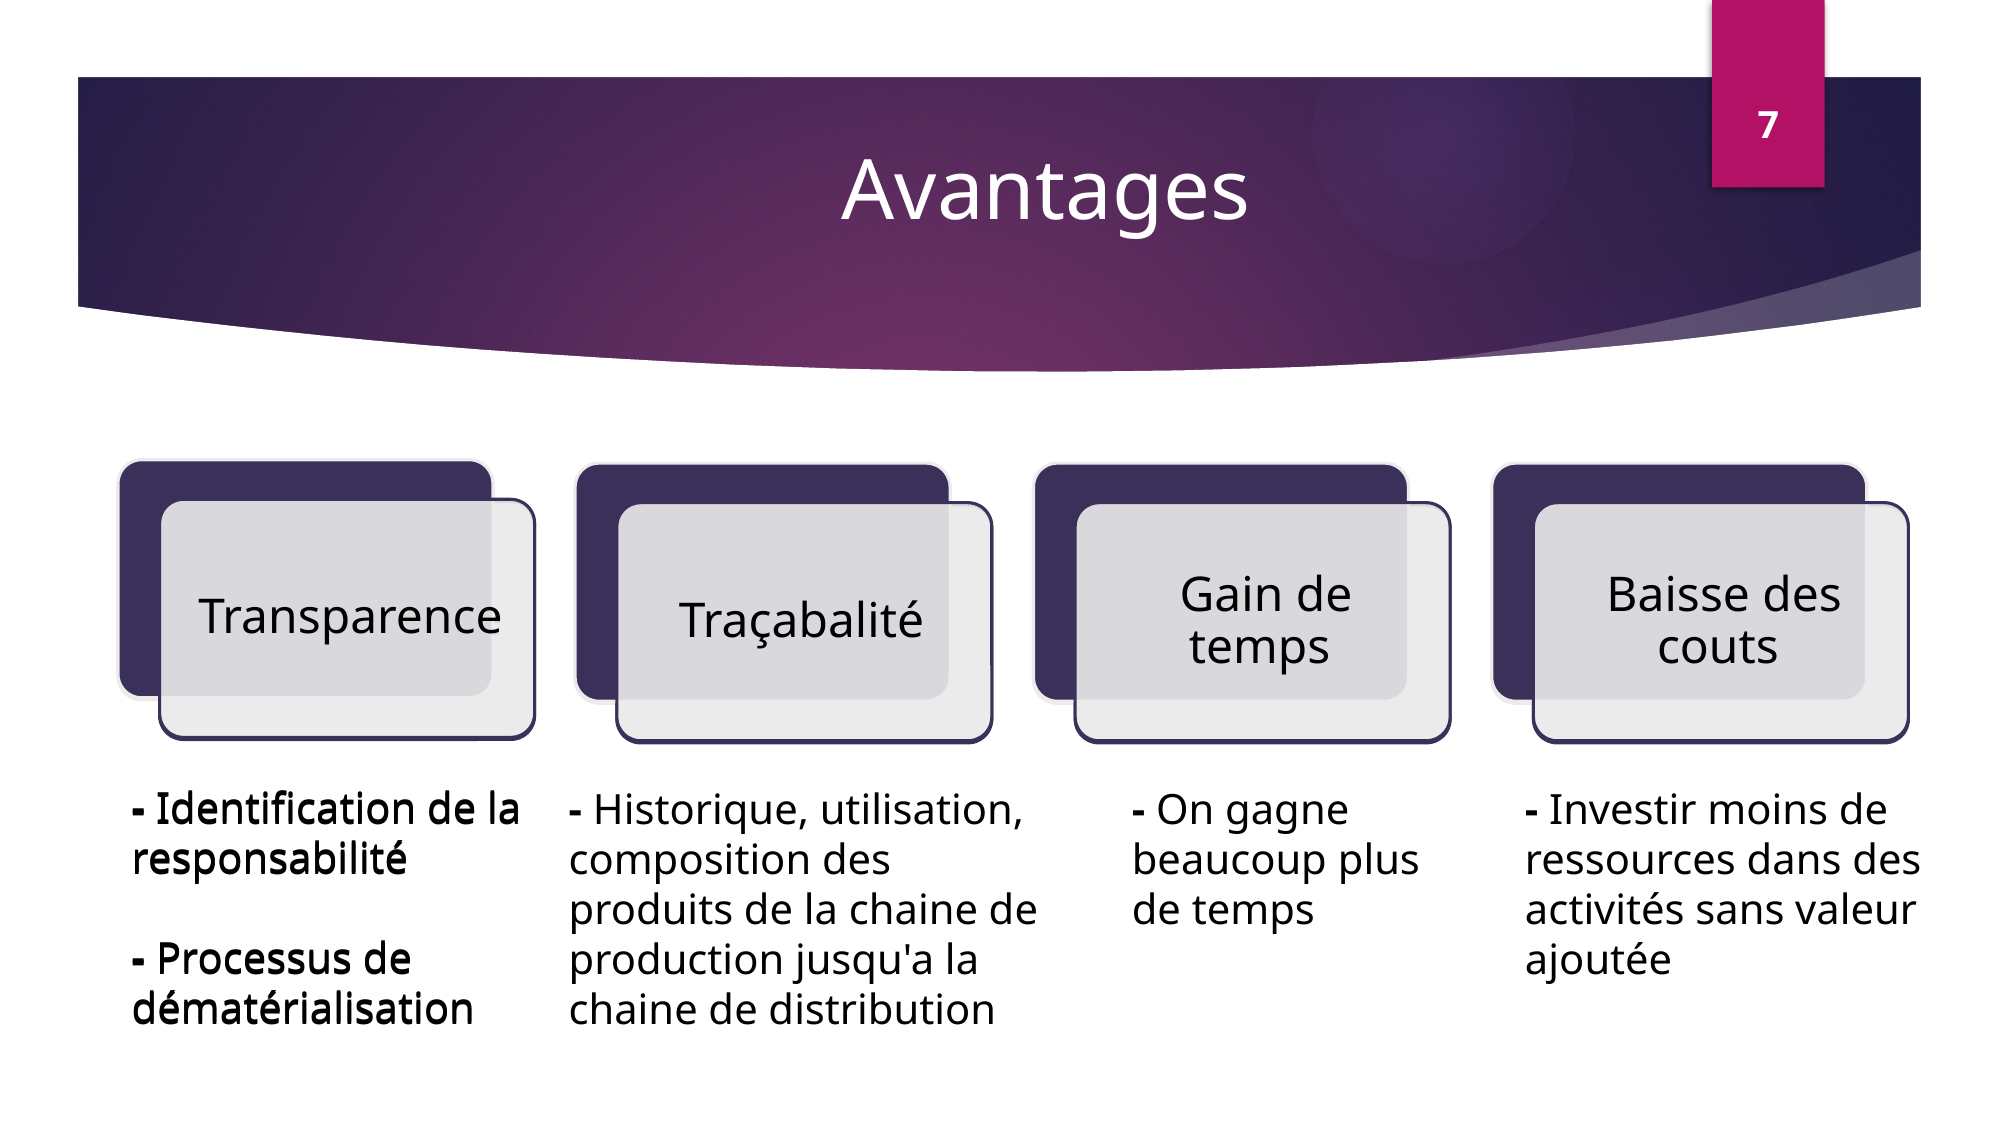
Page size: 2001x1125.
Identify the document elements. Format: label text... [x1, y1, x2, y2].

text_box - Historique, utilisation, composition des produits de la chaine de production jusqu'a la chaine de distribution [553, 918, 1077, 1041]
text_box - Investir moins de ressources dans des activités sans valeur ajoutée [1509, 774, 2000, 990]
text_box - On gagne beaucoup plus de temps [1116, 918, 1443, 1041]
text_box 7 [1742, 93, 1795, 154]
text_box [116, 299, 1910, 905]
text_box - Identification de la responsabilité - Processus de dématérialisation [116, 918, 553, 1038]
title Avantages [226, 57, 1822, 296]
